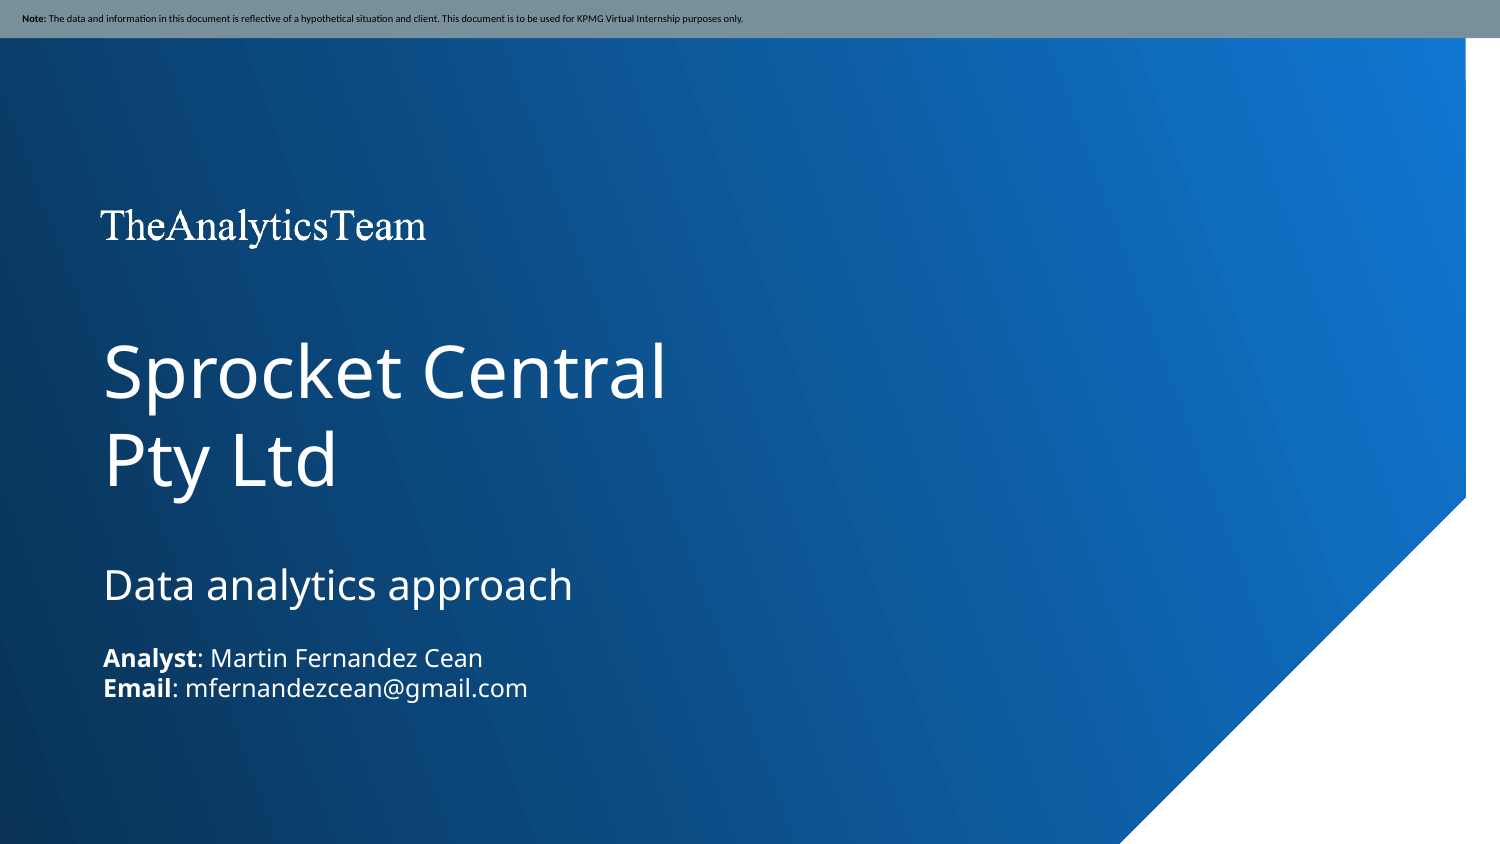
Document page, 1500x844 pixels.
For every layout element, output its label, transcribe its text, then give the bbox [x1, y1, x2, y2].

picture [100, 208, 427, 249]
text_box Analyst: Martin Fernandez Cean Email: mfernandezcean@gmail.com [88, 627, 1114, 718]
text_box [0, 39, 1466, 844]
text_box Data analytics approach [88, 543, 999, 624]
text_box Note: The data and information in this document is reflective of a hypothetical situation and client. This document is to be used for KPMG Virtual Internship purposes only. [0, 0, 1500, 39]
text_box Sprocket Central Pty Ltd [88, 310, 737, 516]
